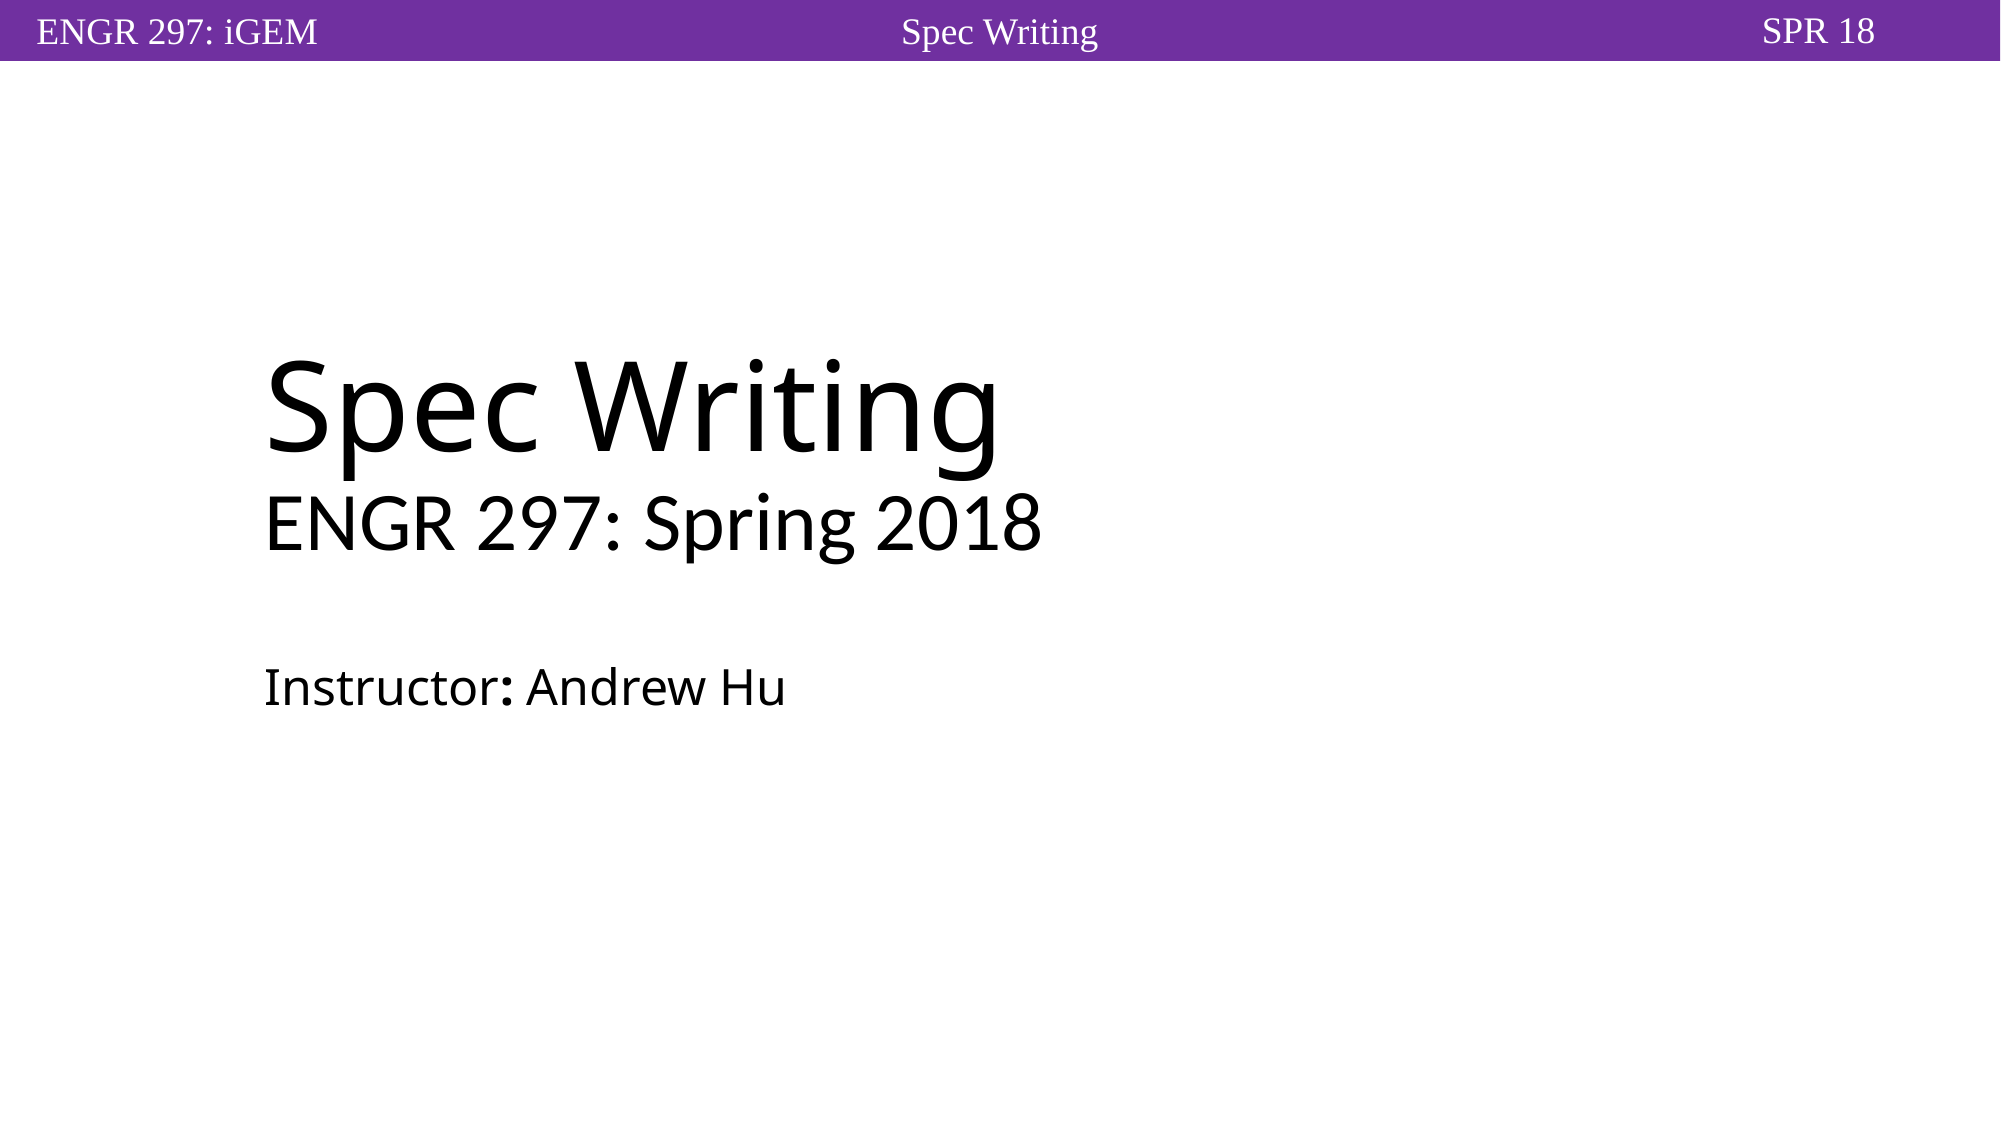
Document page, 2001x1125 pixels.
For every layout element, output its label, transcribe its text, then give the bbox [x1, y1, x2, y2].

subtitle Instructor: Andrew Hu [249, 590, 1750, 788]
title Spec Writing ENGR 297: Spring 2018 [249, 184, 1750, 576]
